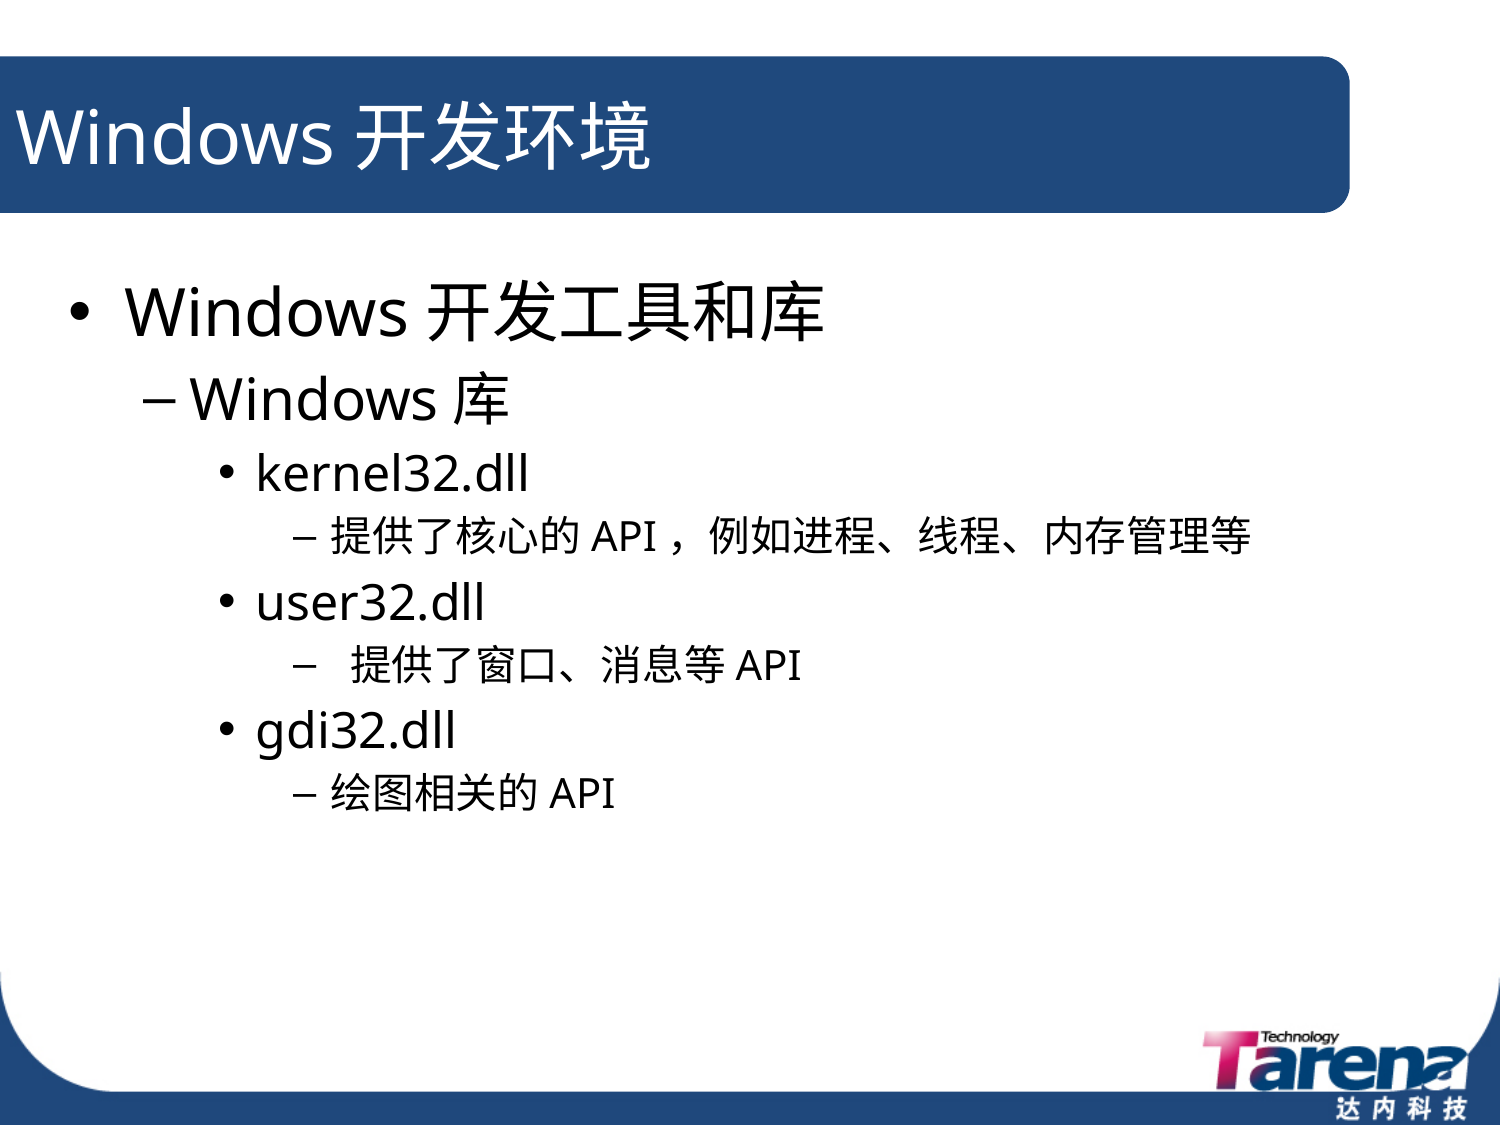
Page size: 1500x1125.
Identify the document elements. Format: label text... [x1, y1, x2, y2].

title Windows开发环境 [0, 58, 1346, 212]
picture [0, 0, 1500, 1125]
list Windows开发工具和库 Windows库 kernel32.dll 提供了核心的API，例如进程、线程、内存管理等 user32.dll 提供了窗口、消息等API gdi32.dll 绘图相关的API [52, 262, 1500, 1006]
